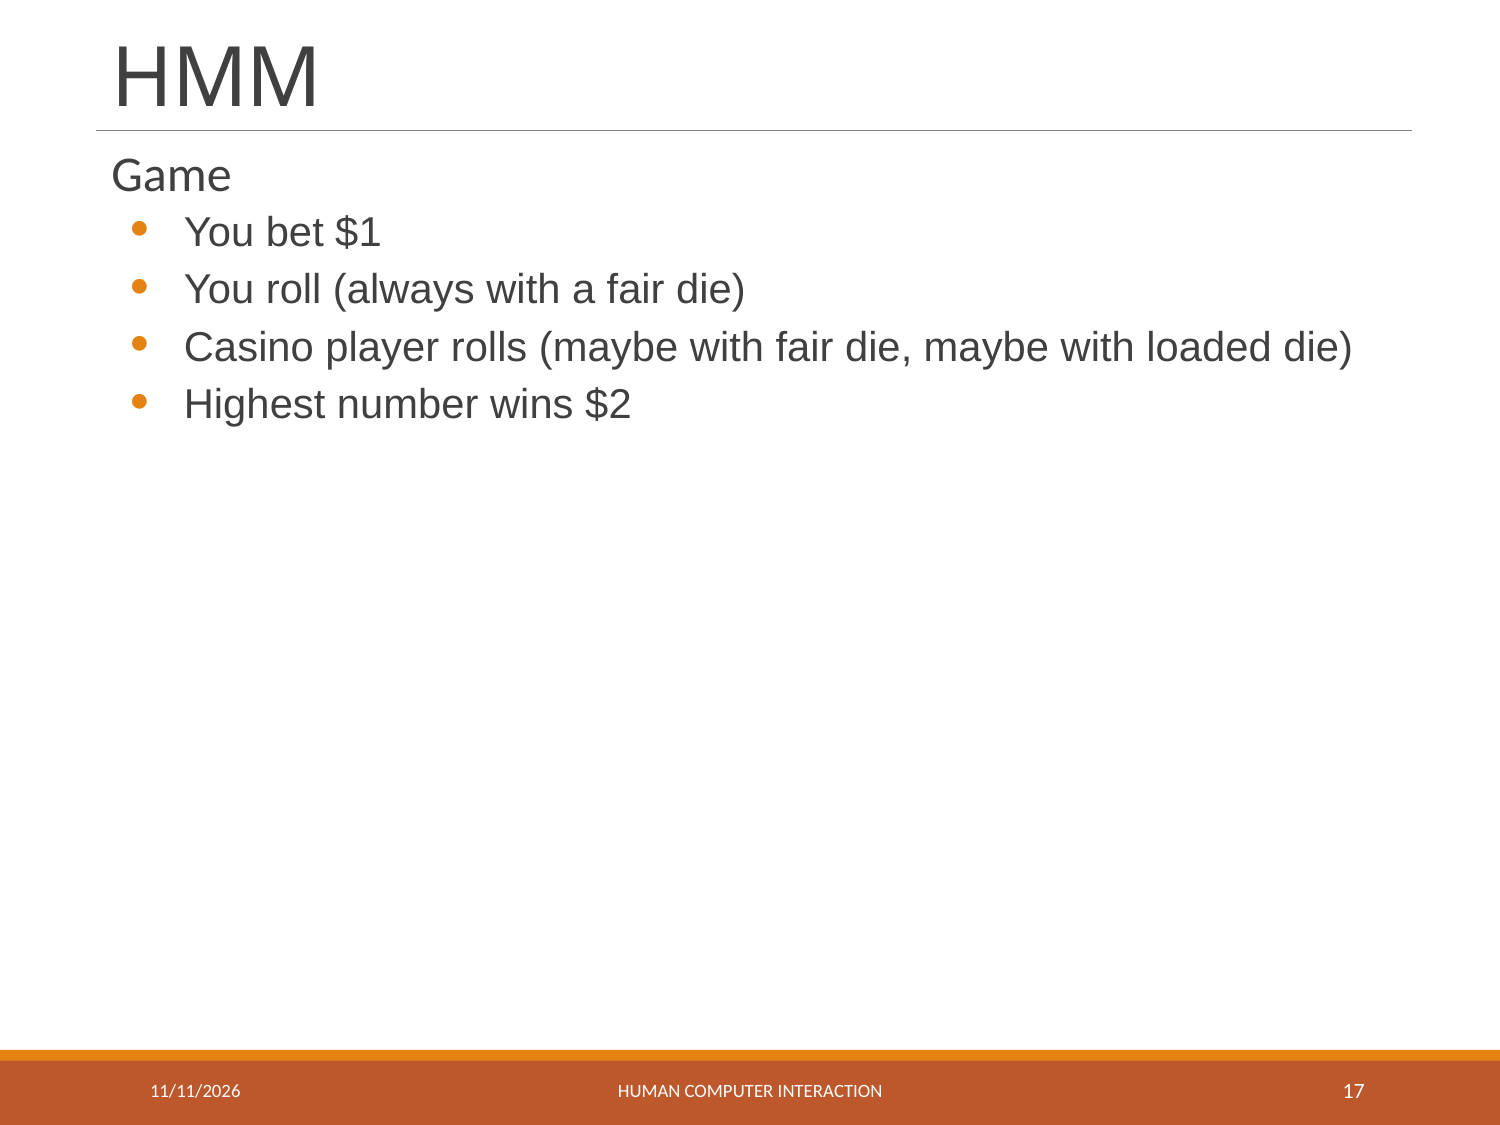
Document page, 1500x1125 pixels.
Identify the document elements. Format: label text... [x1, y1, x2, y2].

footer Human Computer Interaction [453, 1059, 1047, 1120]
slide_number 17 [1218, 1059, 1380, 1120]
list Game You bet $1 You roll (always with a fair die) Casino player rolls (maybe with fair die, maybe with loaded die) Highest number wins $2 [96, 140, 1413, 1034]
title HMM [96, 19, 1413, 131]
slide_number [135, 1059, 440, 1120]
